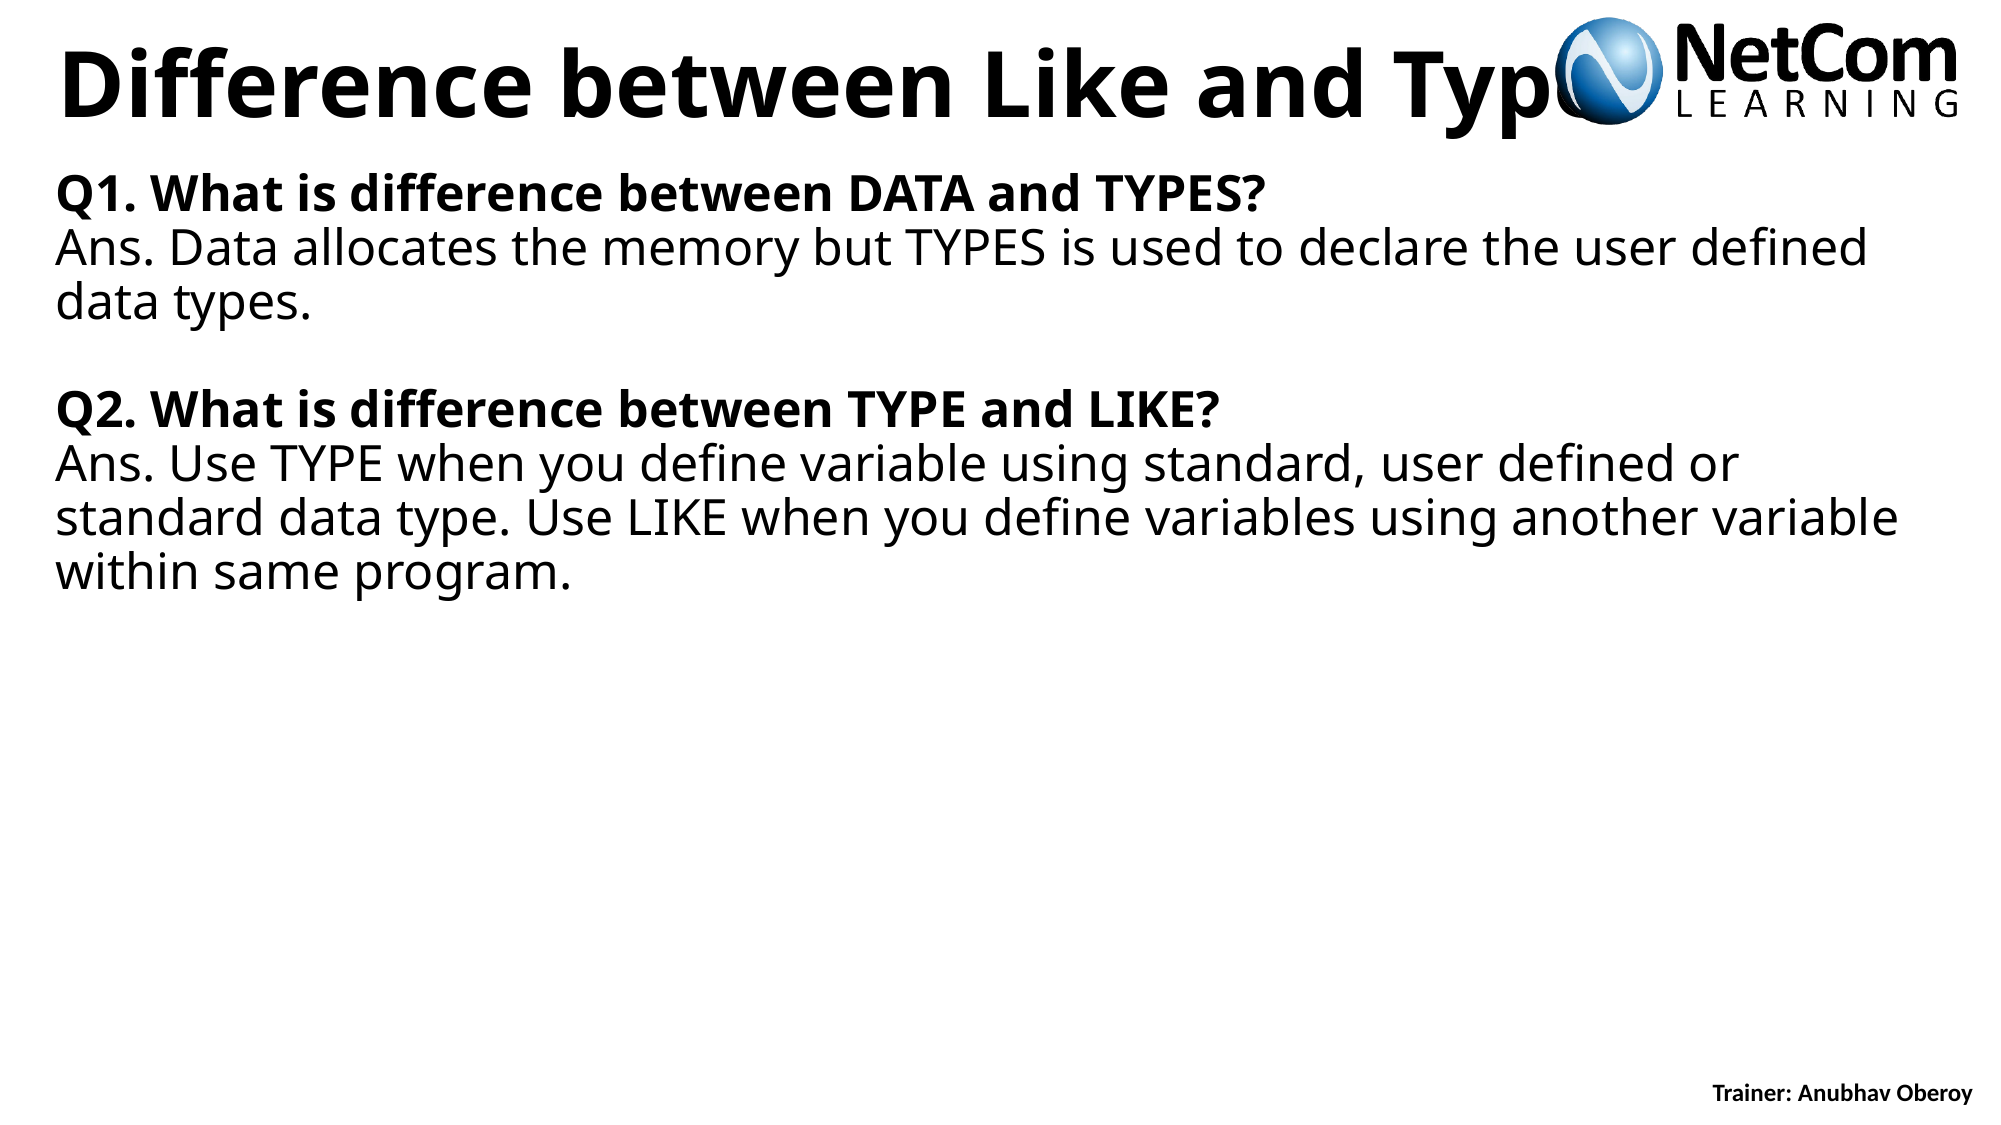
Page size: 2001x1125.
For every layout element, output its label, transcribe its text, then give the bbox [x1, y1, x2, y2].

picture [1555, 17, 1958, 125]
footer Trainer: Anubhav Oberoy [1660, 1074, 2000, 1108]
text_box Difference between Like and Type [42, 30, 1896, 148]
text_box Q1. What is difference between DATA and TYPES? Ans. Data allocates the memory but TYPES is used to declare the user defined data types. Q2. What is difference between TYPE and LIKE? Ans. Use TYPE when you define variable using standard, user defined or standard data type. Use LIKE when you define variables using another variable within same program. [40, 161, 1960, 608]
